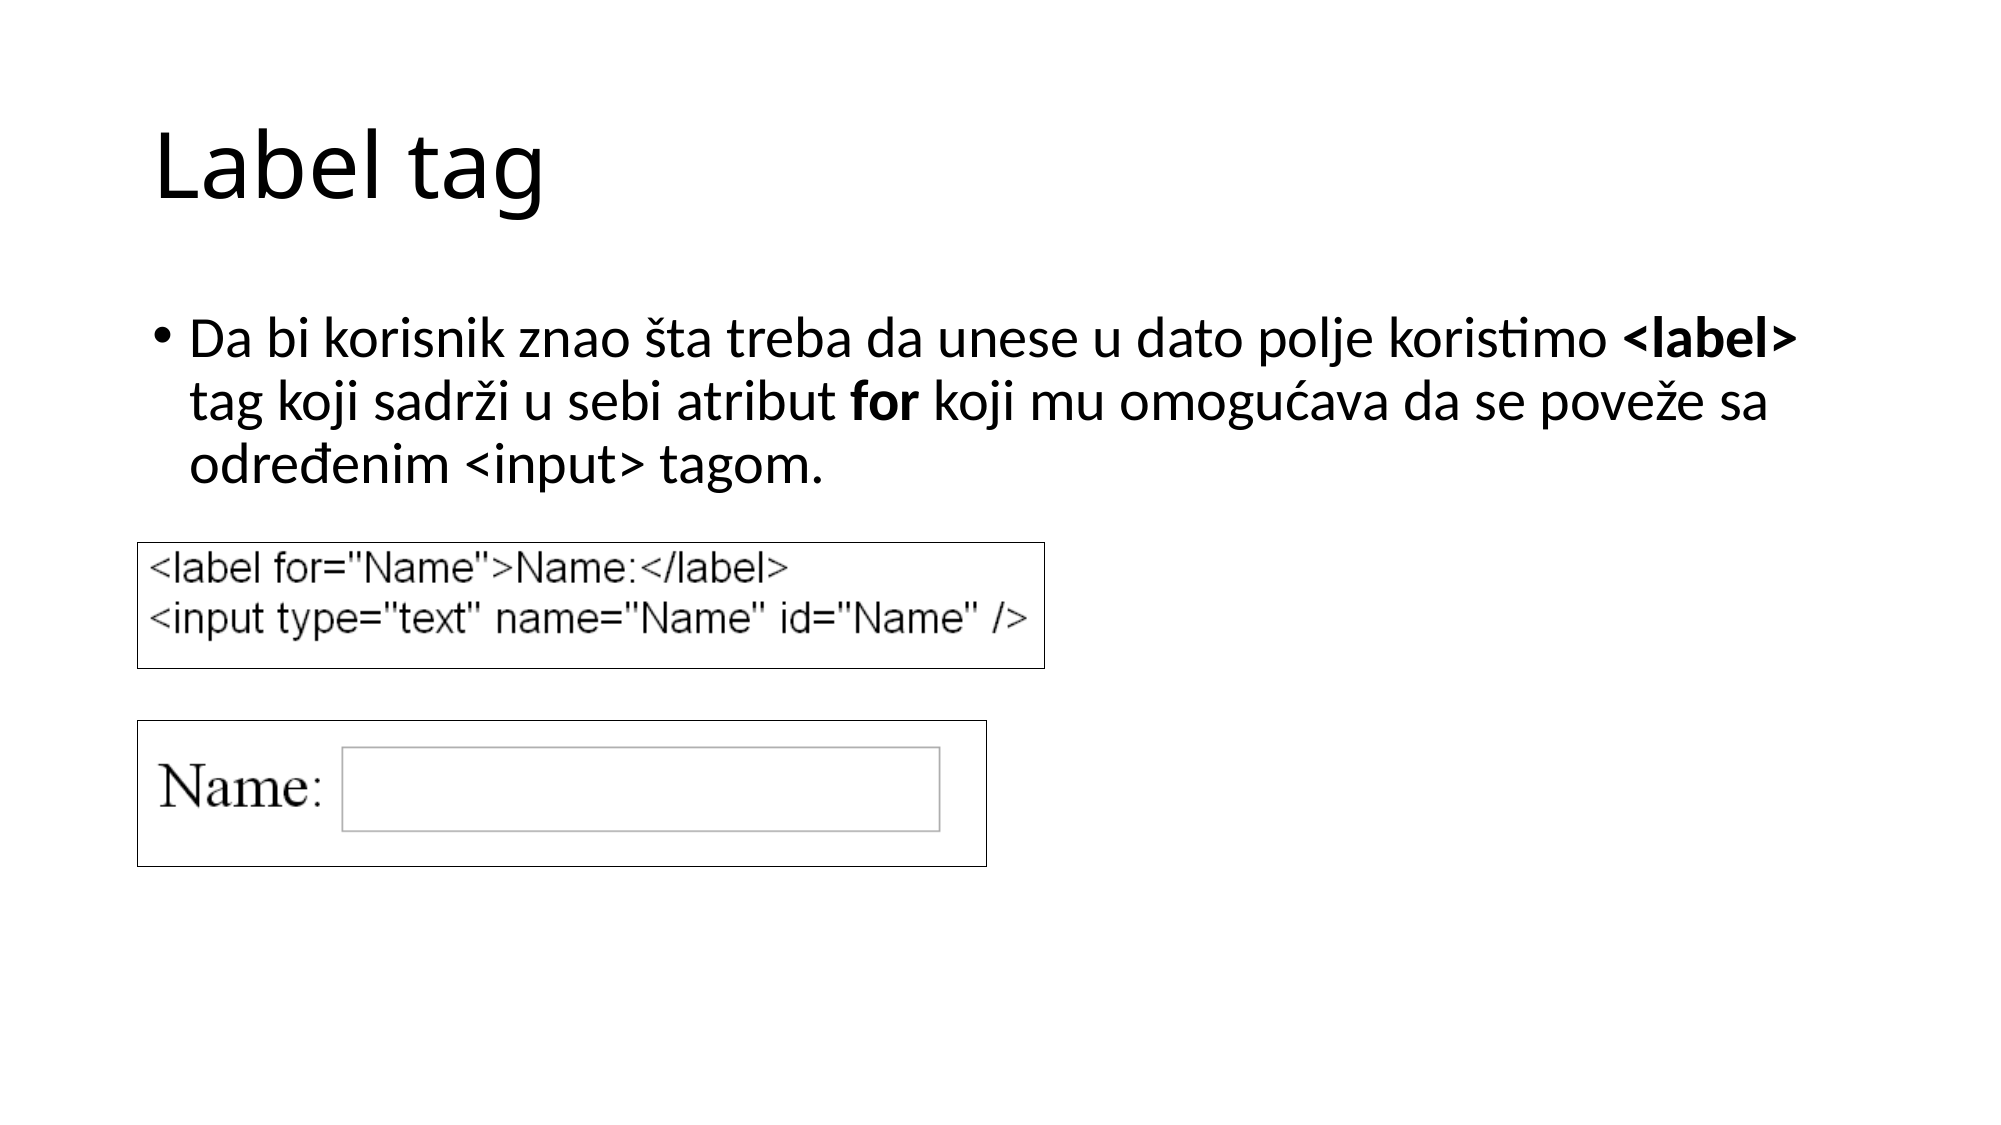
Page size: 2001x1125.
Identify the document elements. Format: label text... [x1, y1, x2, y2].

list Da bi korisnik znao šta treba da unese u dato polje koristimo <label> tag koji sadrži u sebi atribut for koji mu omogućava da se poveže sa određenim <input> tagom. [137, 299, 1863, 1014]
picture [137, 720, 986, 867]
title Label tag [137, 59, 1863, 278]
picture [137, 542, 1044, 668]
